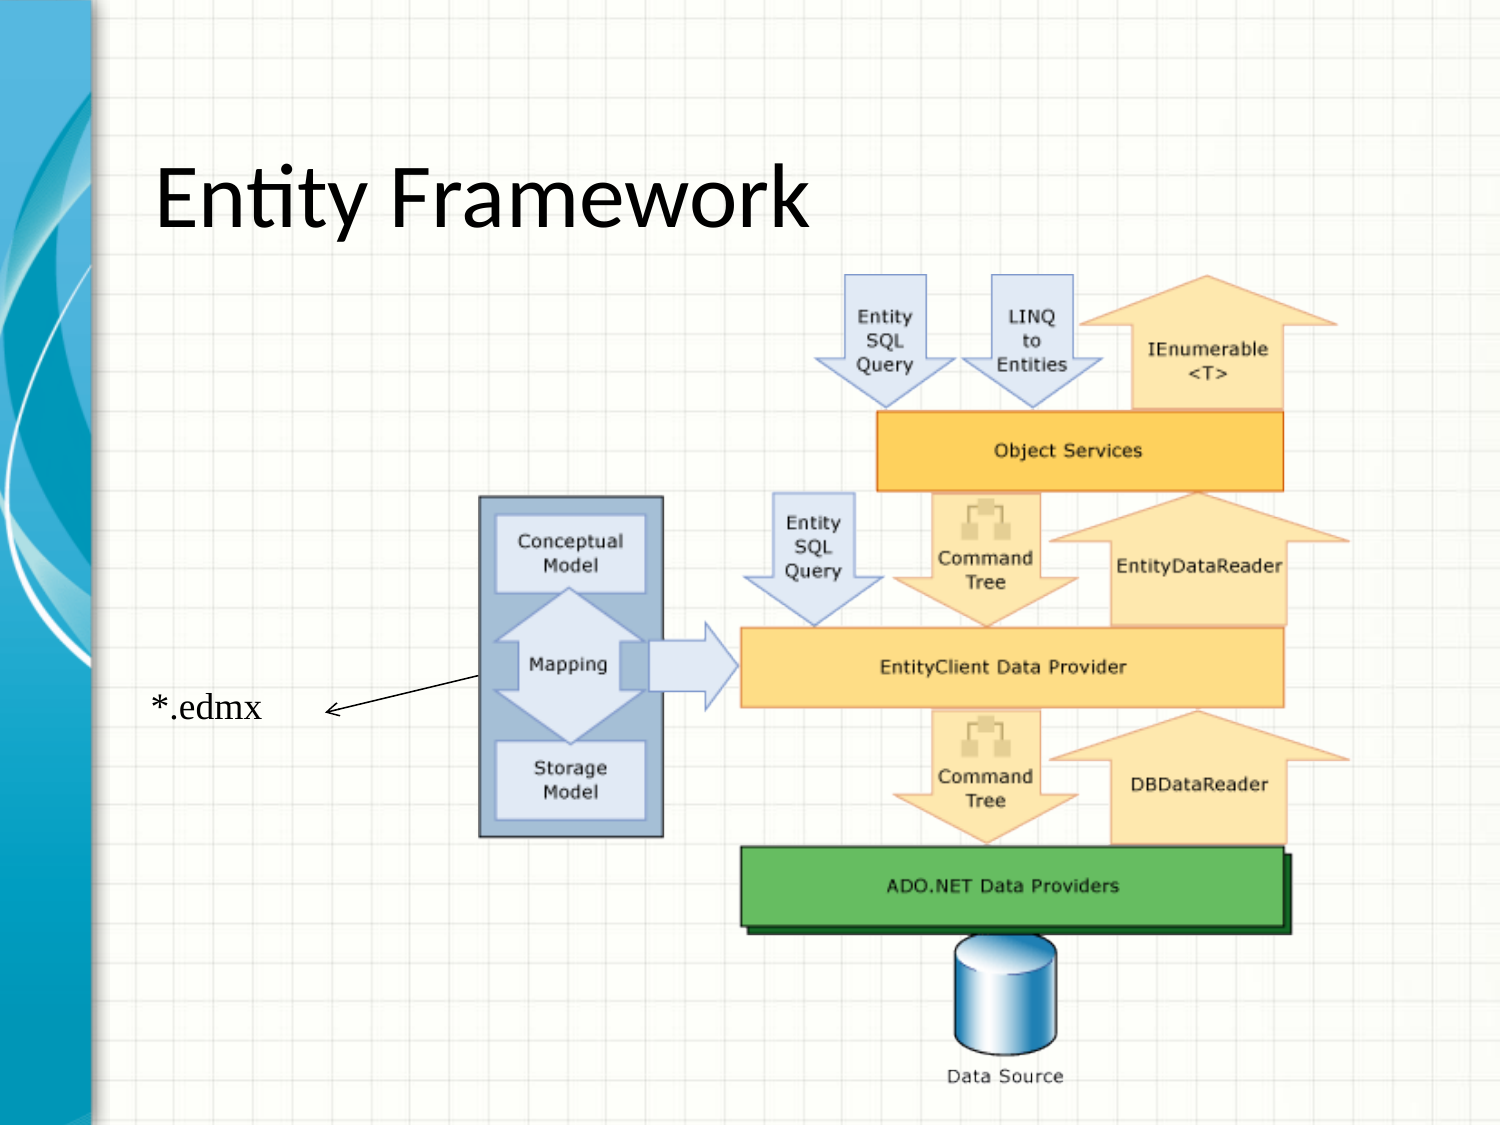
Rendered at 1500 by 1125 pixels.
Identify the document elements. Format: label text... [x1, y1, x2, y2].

text_box *.edmx [135, 674, 325, 735]
title Entity Framework [138, 125, 1448, 256]
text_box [324, 675, 479, 713]
picture [0, 0, 1500, 1125]
